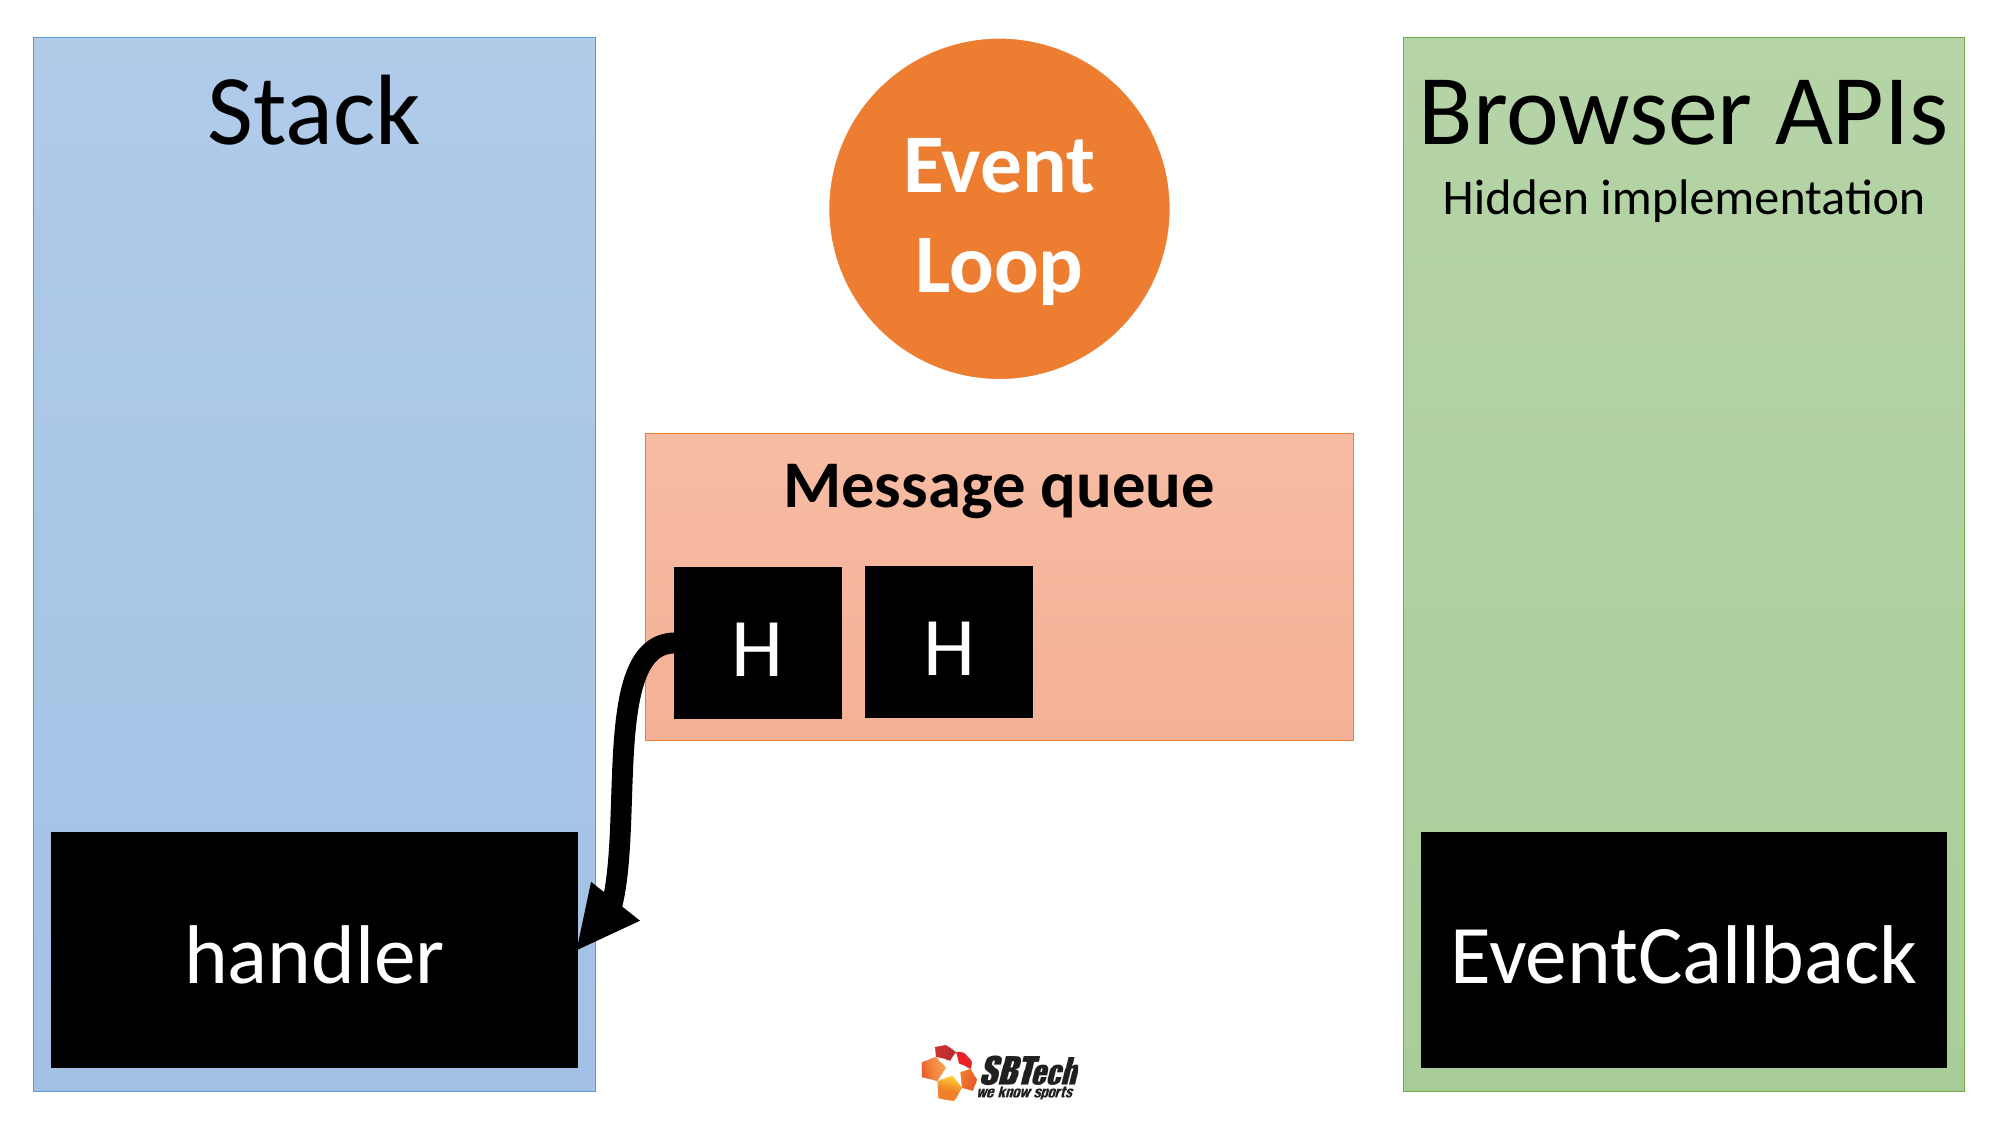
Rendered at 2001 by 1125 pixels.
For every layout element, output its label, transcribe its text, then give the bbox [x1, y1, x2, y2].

text_box Event Loop [826, 35, 1173, 383]
text_box Browser APIs Hidden implementation [1403, 37, 1965, 1092]
text_box Stack [33, 37, 596, 1092]
text_box handler [51, 832, 578, 1068]
text_box EventCallback [1421, 832, 1947, 1068]
text_box H [674, 567, 842, 719]
text_box Message queue [645, 433, 1354, 741]
text_box H [865, 566, 1033, 718]
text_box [576, 642, 675, 951]
